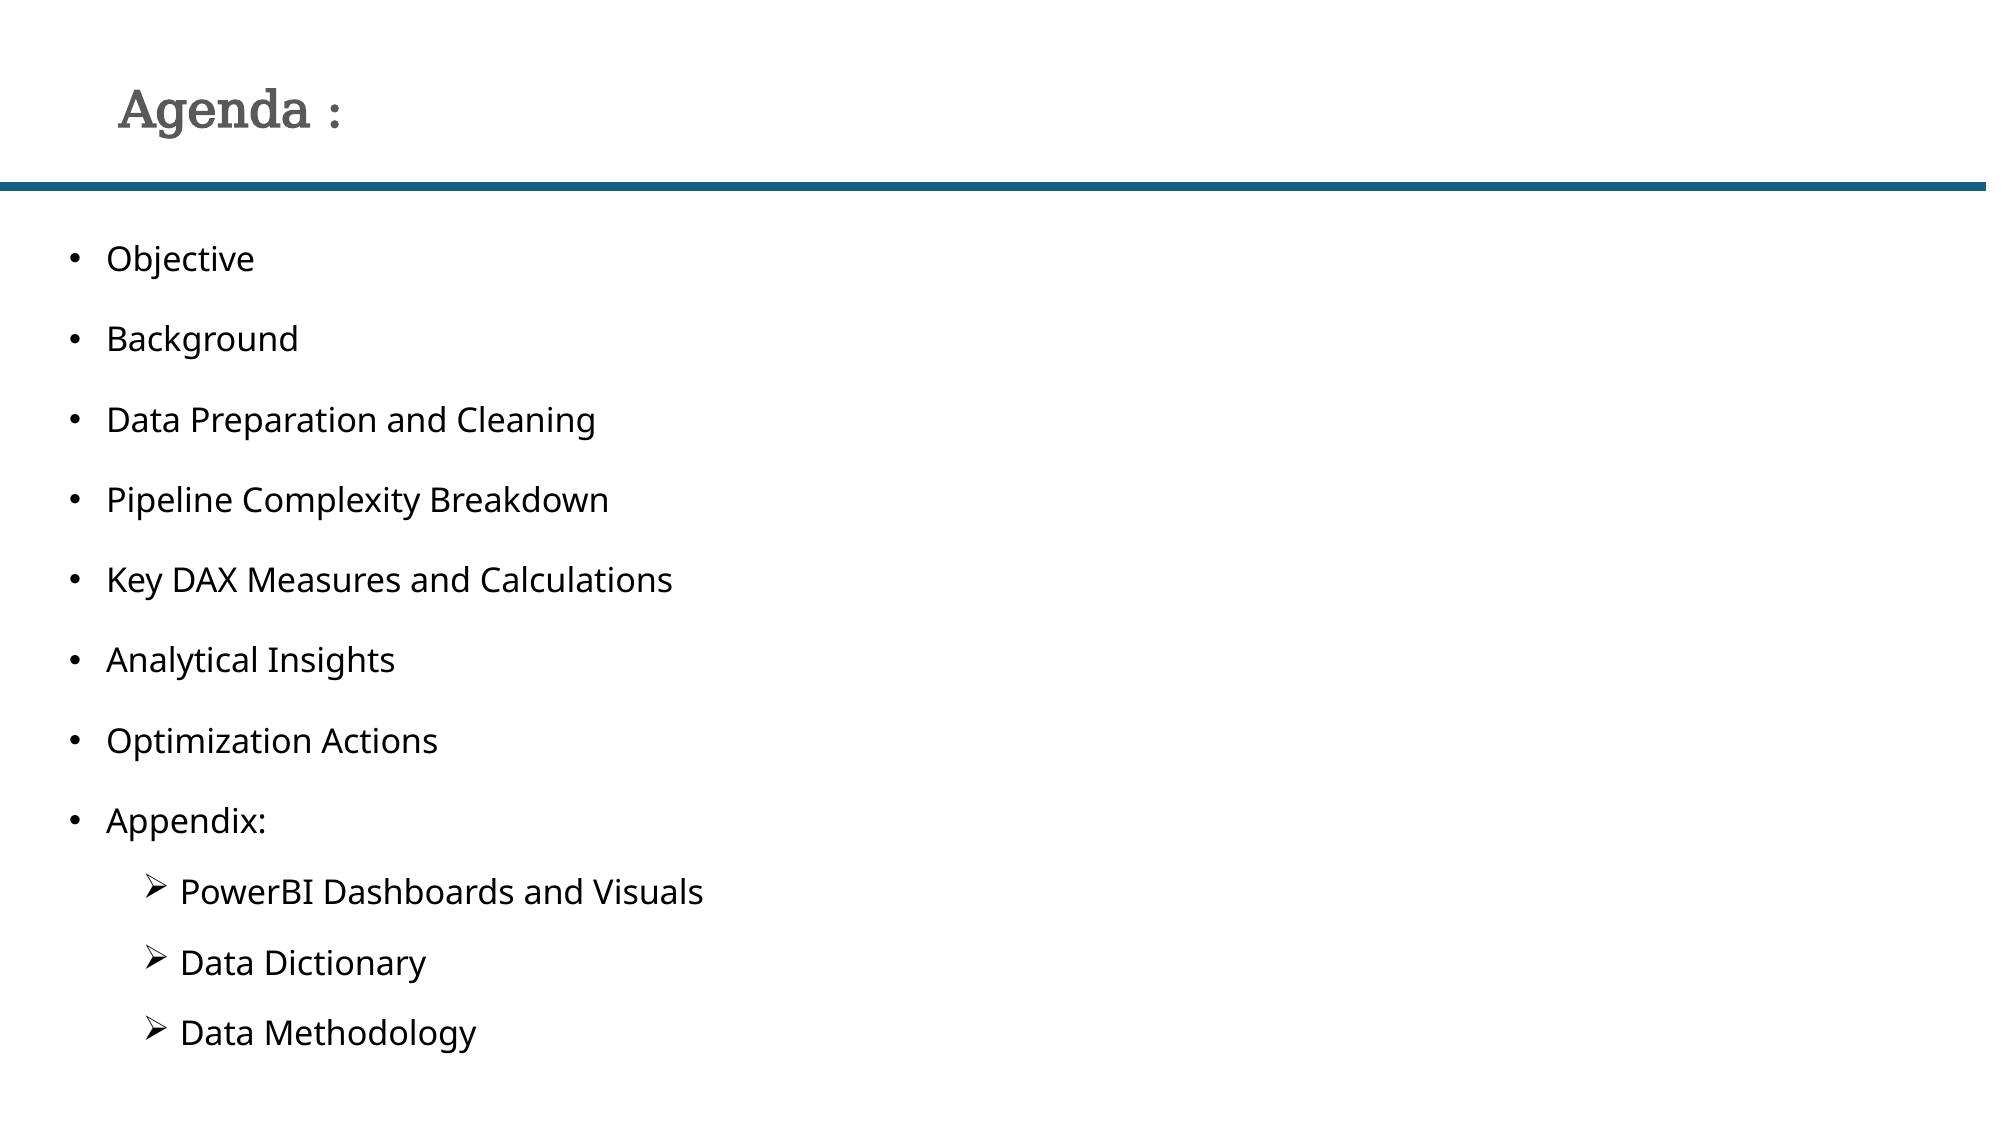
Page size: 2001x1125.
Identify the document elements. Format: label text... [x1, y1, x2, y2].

list Objective Background Data Preparation and Cleaning Pipeline Complexity Breakdown Key DAX Measures and Calculations Analytical Insights Optimization Actions Appendix: PowerBI Dashboards and Visuals Data Dictionary Data Methodology [54, 209, 1866, 1064]
title Agenda : [104, 61, 1069, 153]
